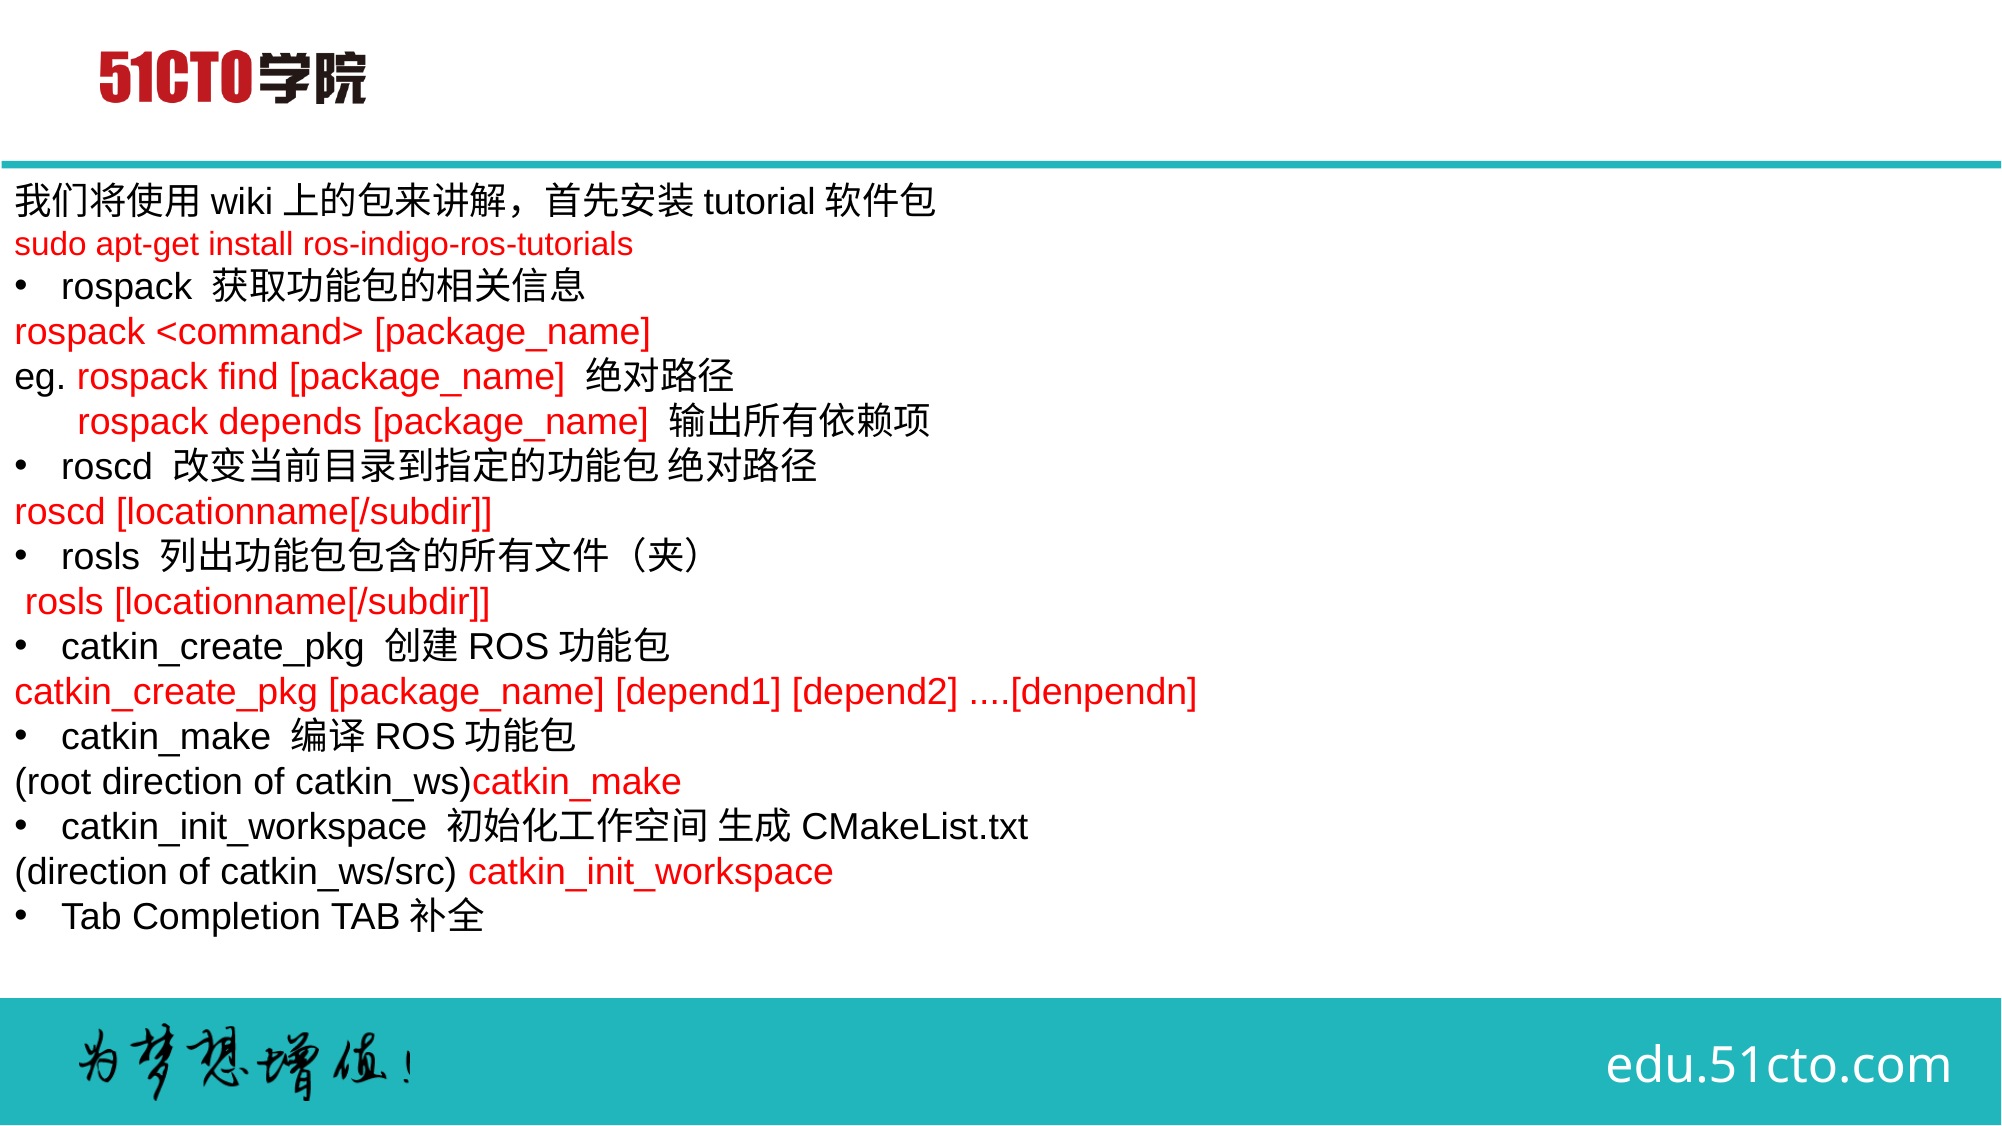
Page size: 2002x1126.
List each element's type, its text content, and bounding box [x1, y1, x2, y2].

picture [79, 1023, 410, 1101]
text_box 我们将使用wiki上的包来讲解，首先安装tutorial软件包 sudo apt-get install ros-indigo-ros-tutorials rospack 获取功能包的相关信息 rospack <command> [package_name] eg. rospack find [package_name] 绝对路径 rospack depends [package_name] 输出所有依赖项 roscd 改变当前目录到指定的功能包 绝对路径 roscd [locationname[/subdir]] rosls 列出功能包包含的所有文件（夹） rosls [locationname[/subdir]] catkin_create_pkg 创建ROS功能包 catkin_create_pkg [package_name] [depend1] [depend2] ....[denpendn] catkin_make 编译ROS功能包 (root direction of catkin_ws)catkin_make catkin_init_workspace 初始化工作空间 生成CMakeList.txt (direction of catkin_ws/src) catkin_init_workspace Tab Completion TAB补全 [0, 169, 2001, 997]
picture [100, 50, 366, 104]
